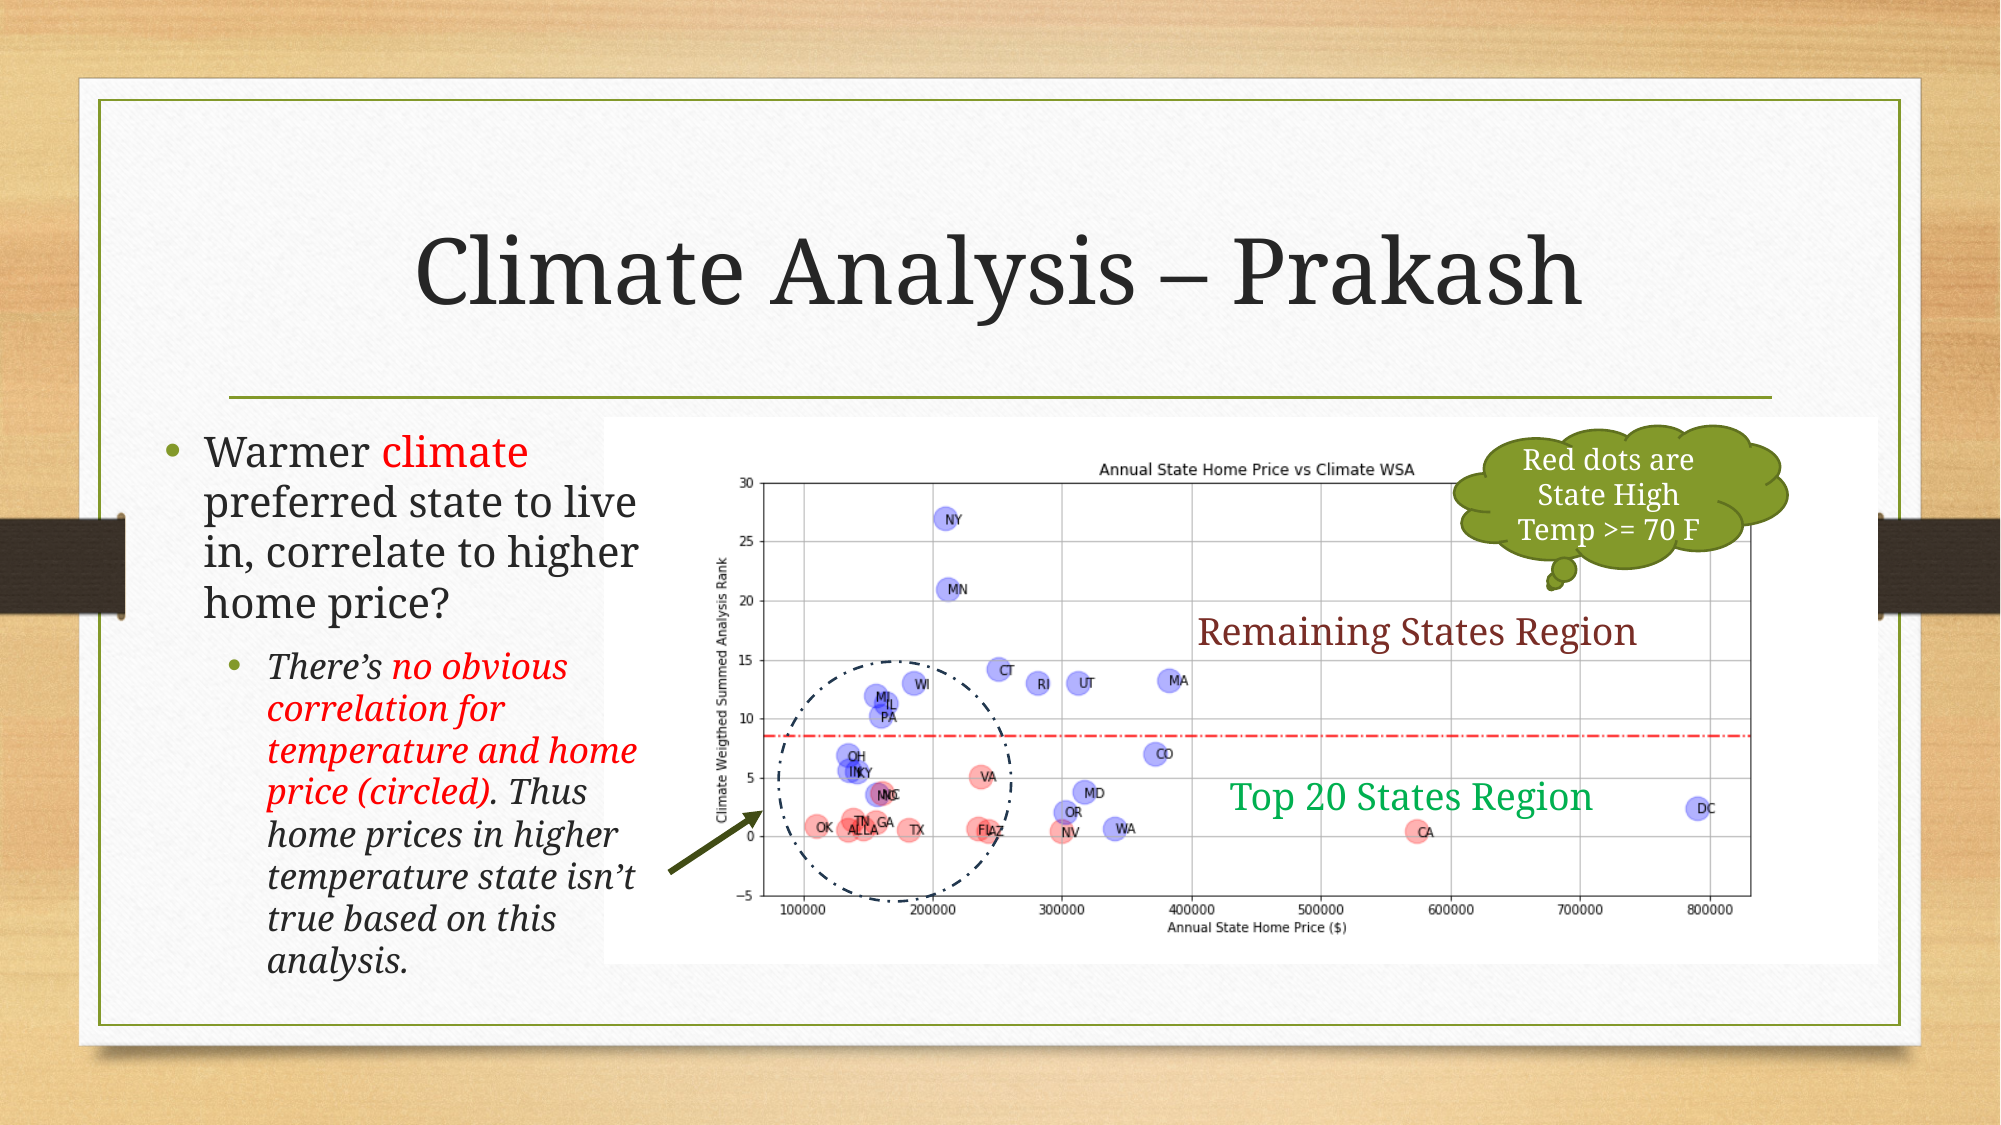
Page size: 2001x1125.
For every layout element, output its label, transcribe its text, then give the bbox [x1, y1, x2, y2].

picture [0, 0, 2001, 1125]
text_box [668, 810, 764, 873]
list Warmer climate preferred state to live in, correlate to higher home price? There’s no obvious correlation for temperature and home price (circled). Thus home prices in higher temperature state isn’t true based on this analysis. [149, 417, 693, 991]
title Climate Analysis – Prakash [212, 161, 1788, 375]
